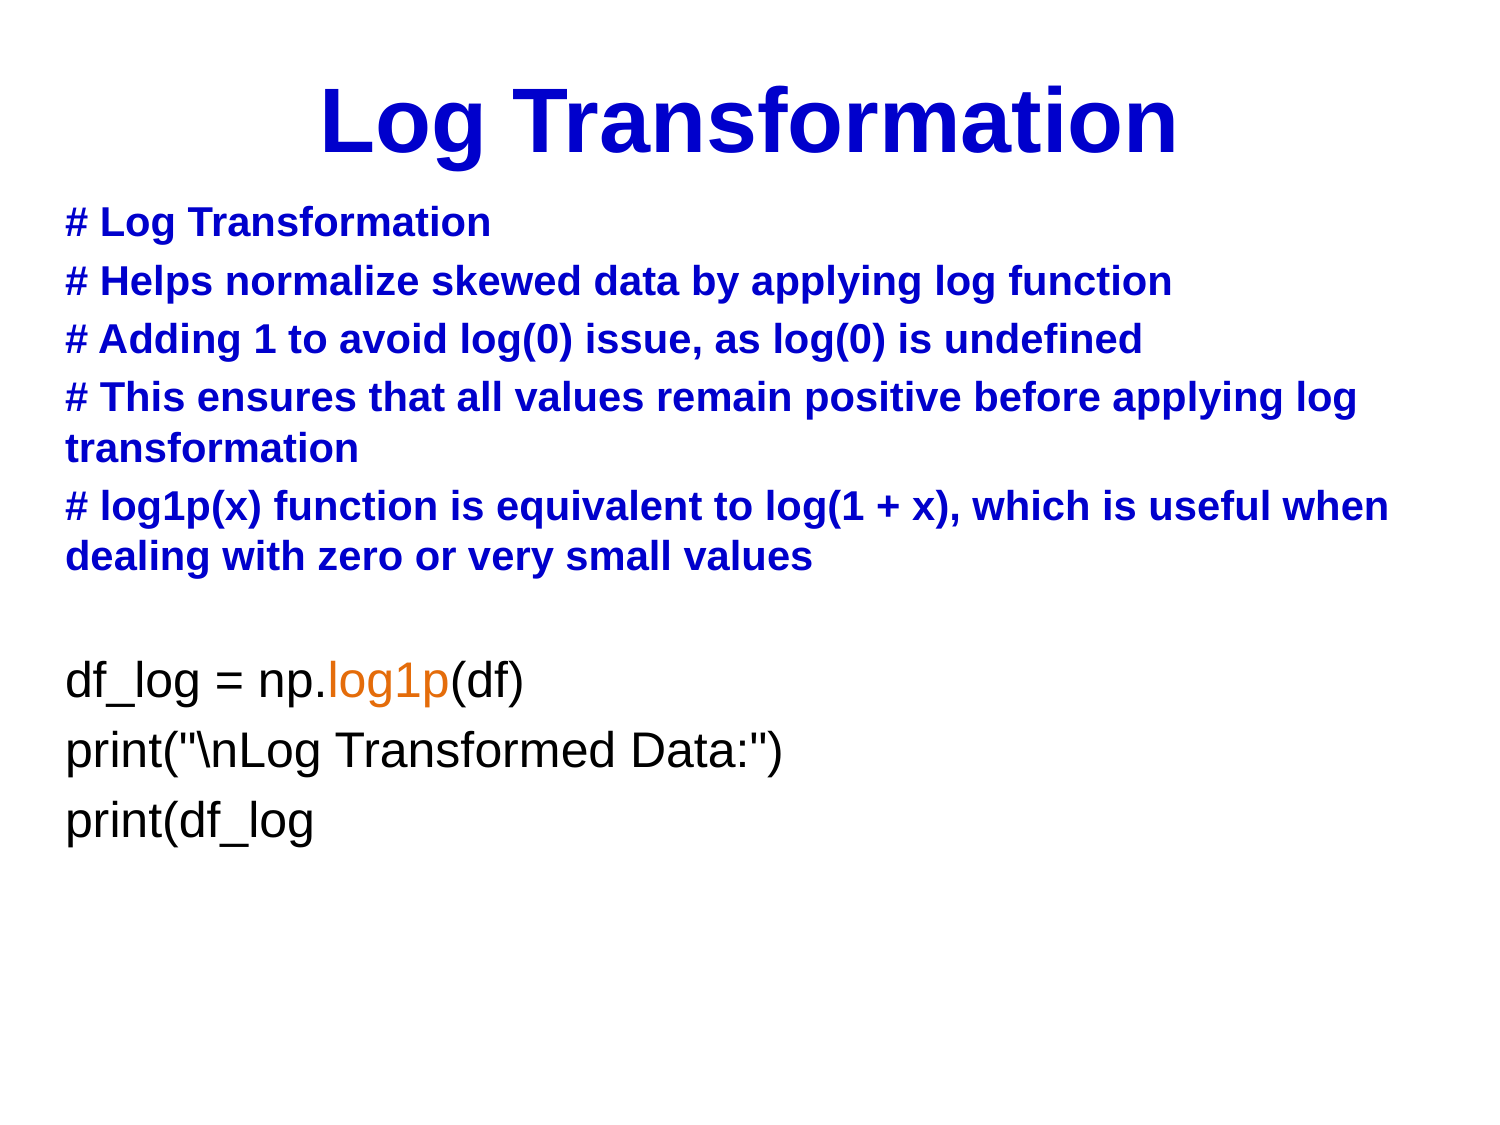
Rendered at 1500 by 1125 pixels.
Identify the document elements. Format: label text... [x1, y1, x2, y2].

title Log Transformation [75, 45, 1425, 187]
list # Log Transformation # Helps normalize skewed data by applying log function # Adding 1 to avoid log(0) issue, as log(0) is undefined # This ensures that all values remain positive before applying log transformation # log1p(x) function is equivalent to log(1 + x), which is useful when dealing with zero or very small values df_log = np.log1p(df) print("\nLog Transformed Data:") print(df_log [50, 187, 1500, 1100]
